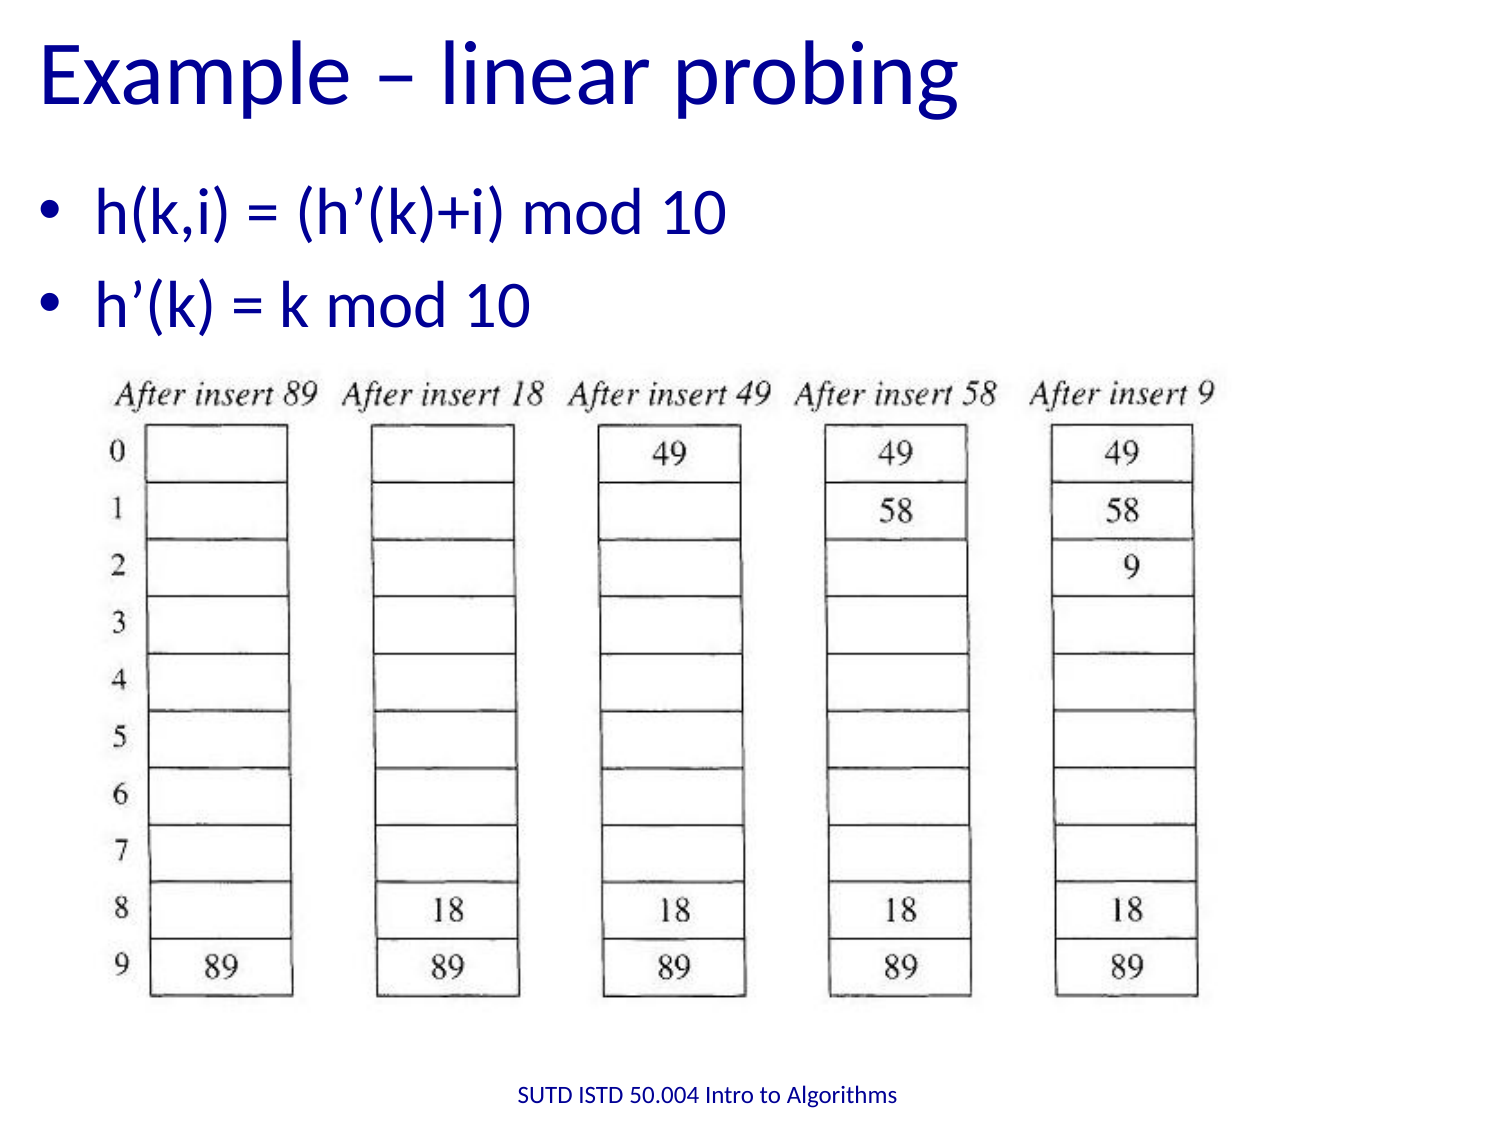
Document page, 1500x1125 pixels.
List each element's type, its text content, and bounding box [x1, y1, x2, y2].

footer SUTD ISTD 50.004 Intro to Algorithms [473, 1063, 949, 1123]
picture [50, 363, 1236, 1023]
list h(k,i) = (h’(k)+i) mod 10 h’(k) = k mod 10 [23, 160, 1456, 364]
title Example – linear probing [23, 4, 1374, 132]
